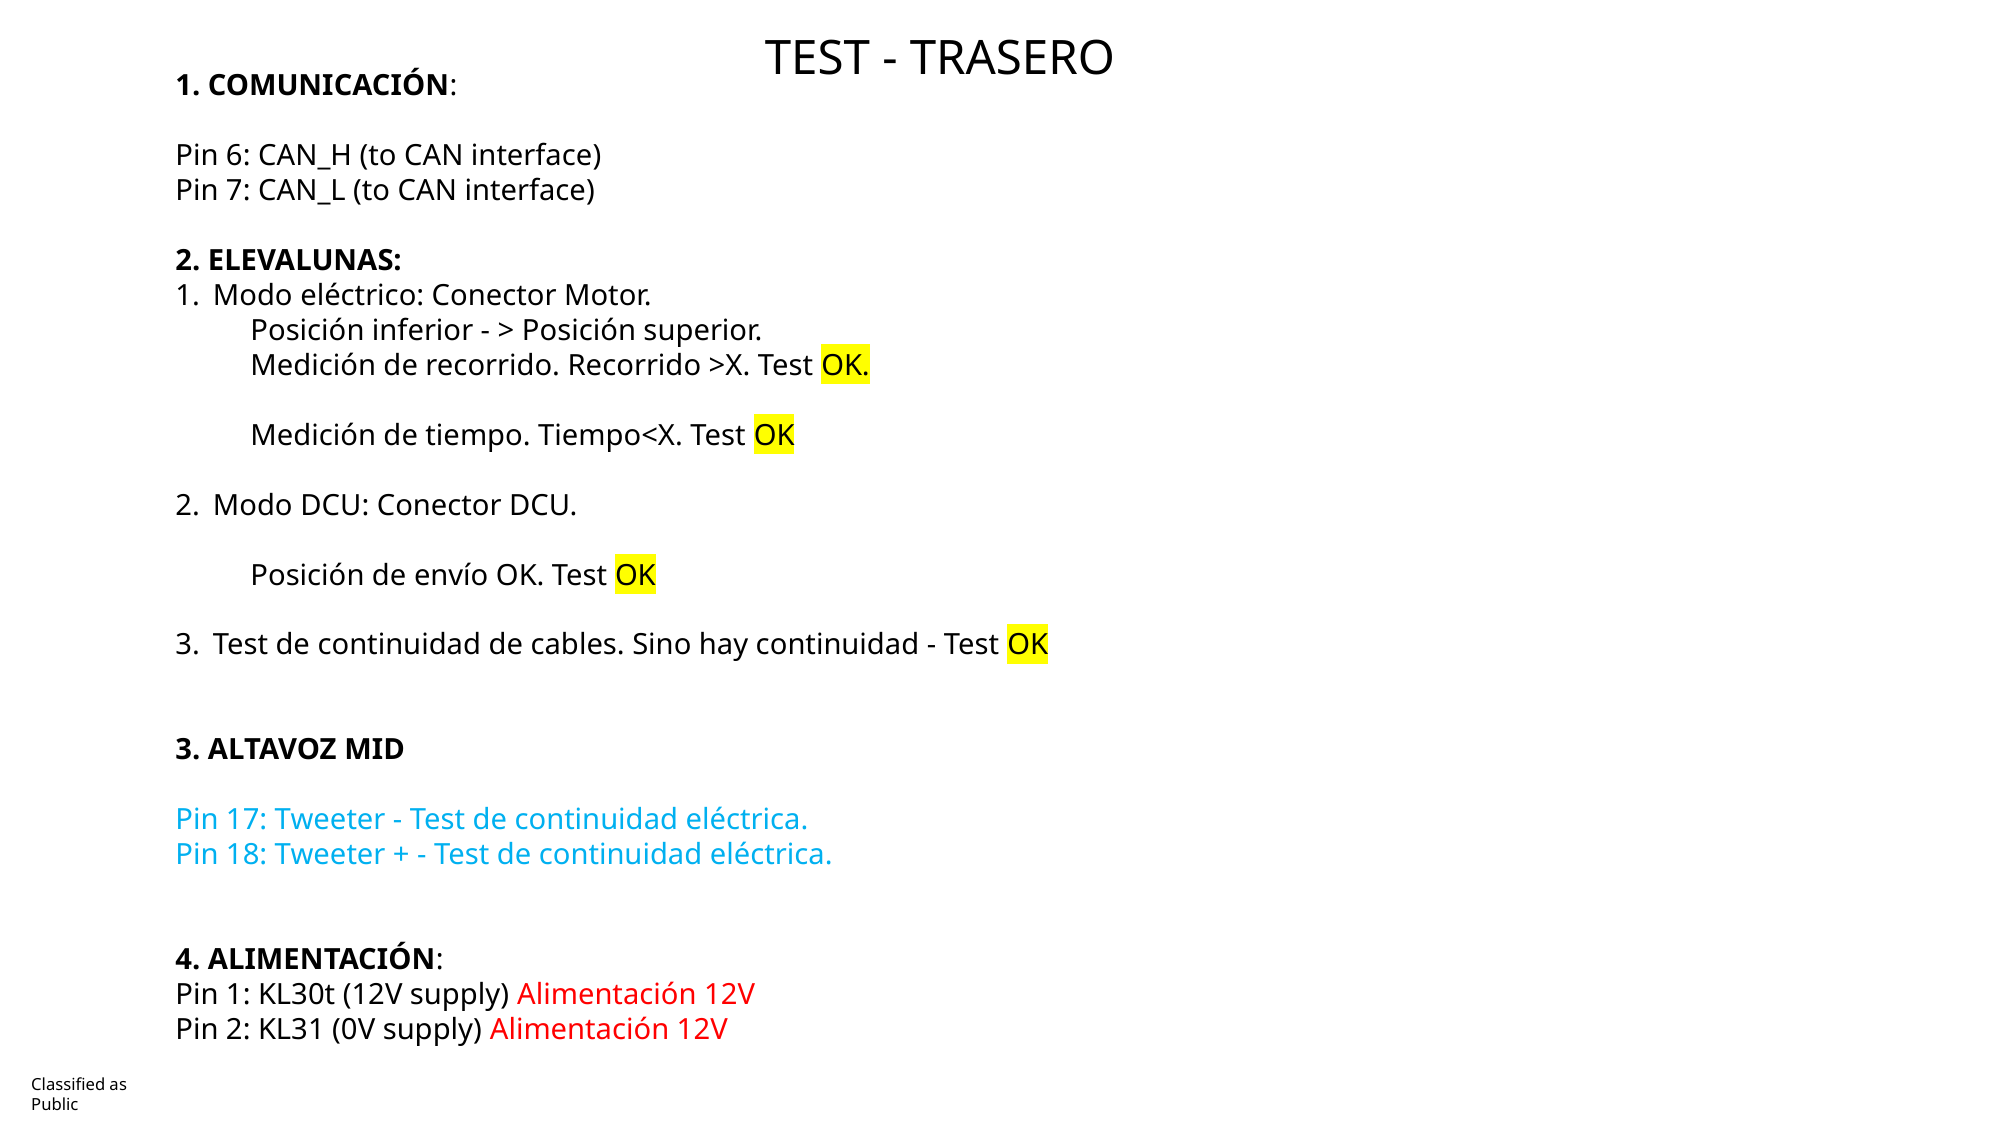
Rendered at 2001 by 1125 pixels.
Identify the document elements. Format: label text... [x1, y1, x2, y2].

subtitle TEST - TRASERO [190, 25, 1690, 59]
text_box 1. COMUNICACIÓN: Pin 6: CAN_H (to CAN interface) Pin 7: CAN_L (to CAN interface) 2. ELEVALUNAS: Modo eléctrico: Conector Motor. Posición inferior - > Posición superior. Medición de recorrido. Recorrido >X. Test OK. Medición de tiempo. Tiempo<X. Test OK Modo DCU: Conector DCU. Posición de envío OK. Test OK Test de continuidad de cables. Sino hay continuidad - Test OK 3. ALTAVOZ MID Pin 17: Tweeter - Test de continuidad eléctrica. Pin 18: Tweeter + - Test de continuidad eléctrica. 4. ALIMENTACIÓN: Pin 1: KL30t (12V supply) Alimentación 12V Pin 2: KL31 (0V supply) Alimentación 12V [160, 59, 1895, 1088]
